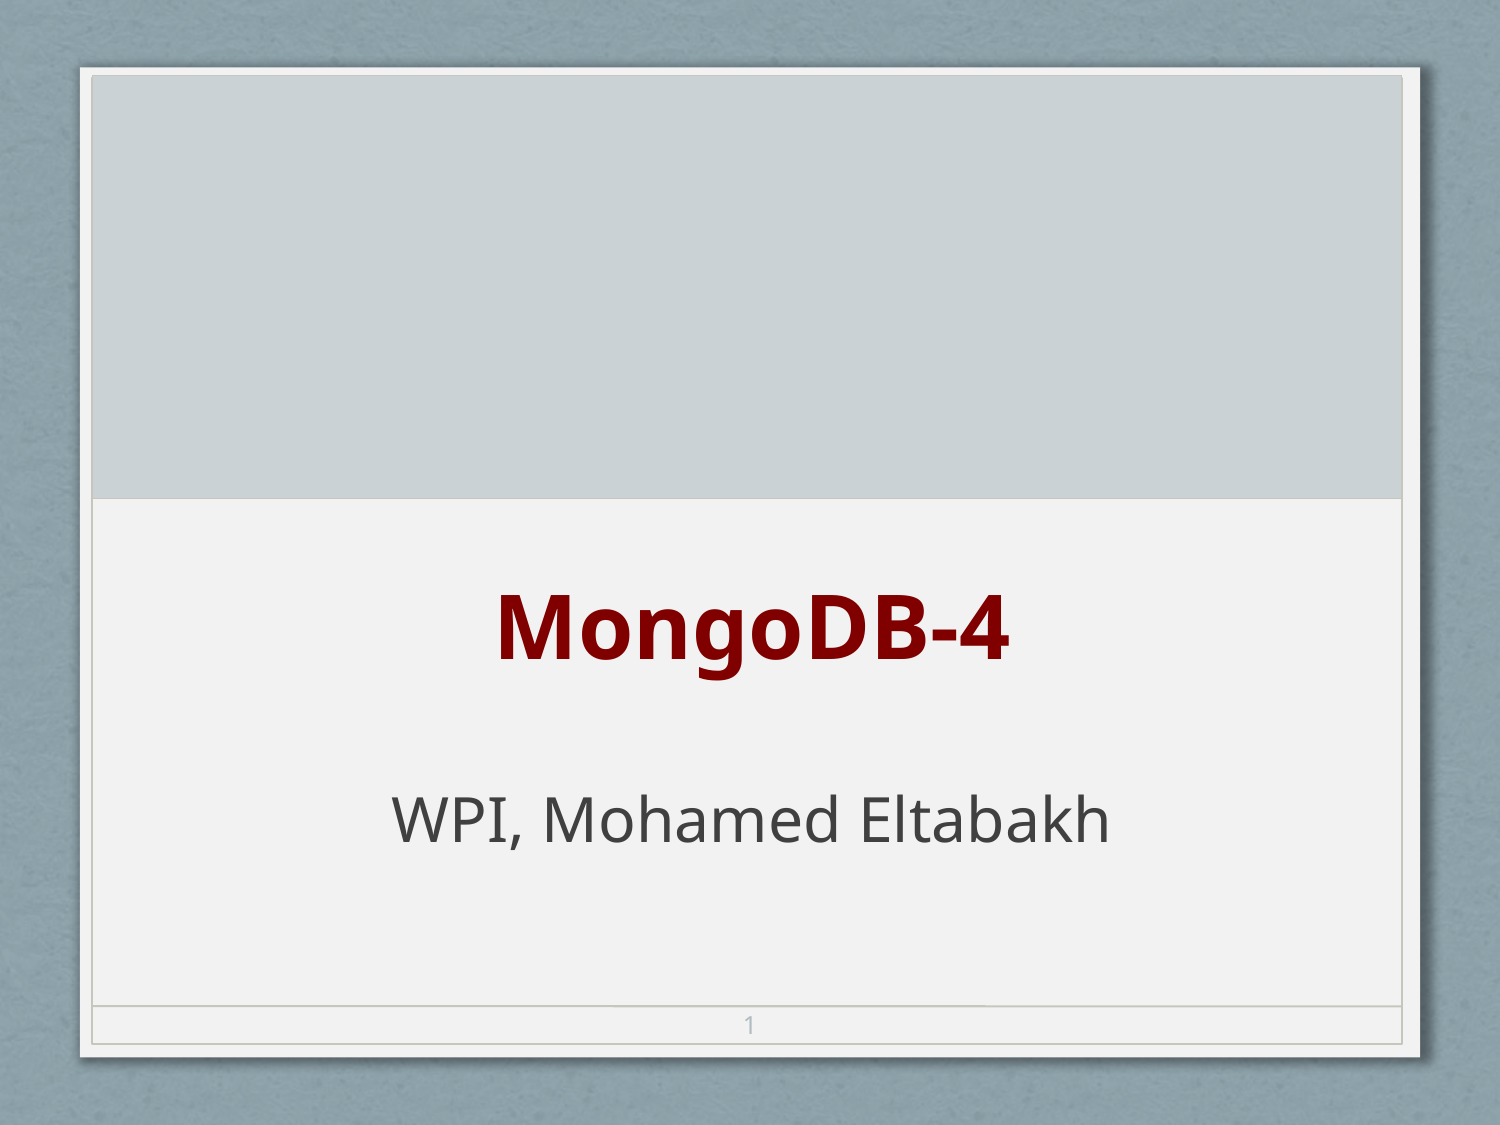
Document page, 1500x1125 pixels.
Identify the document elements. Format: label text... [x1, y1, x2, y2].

slide_number 1 [687, 1004, 813, 1049]
subtitle MongoDB-4 WPI, Mohamed Eltabakh [150, 562, 1355, 950]
